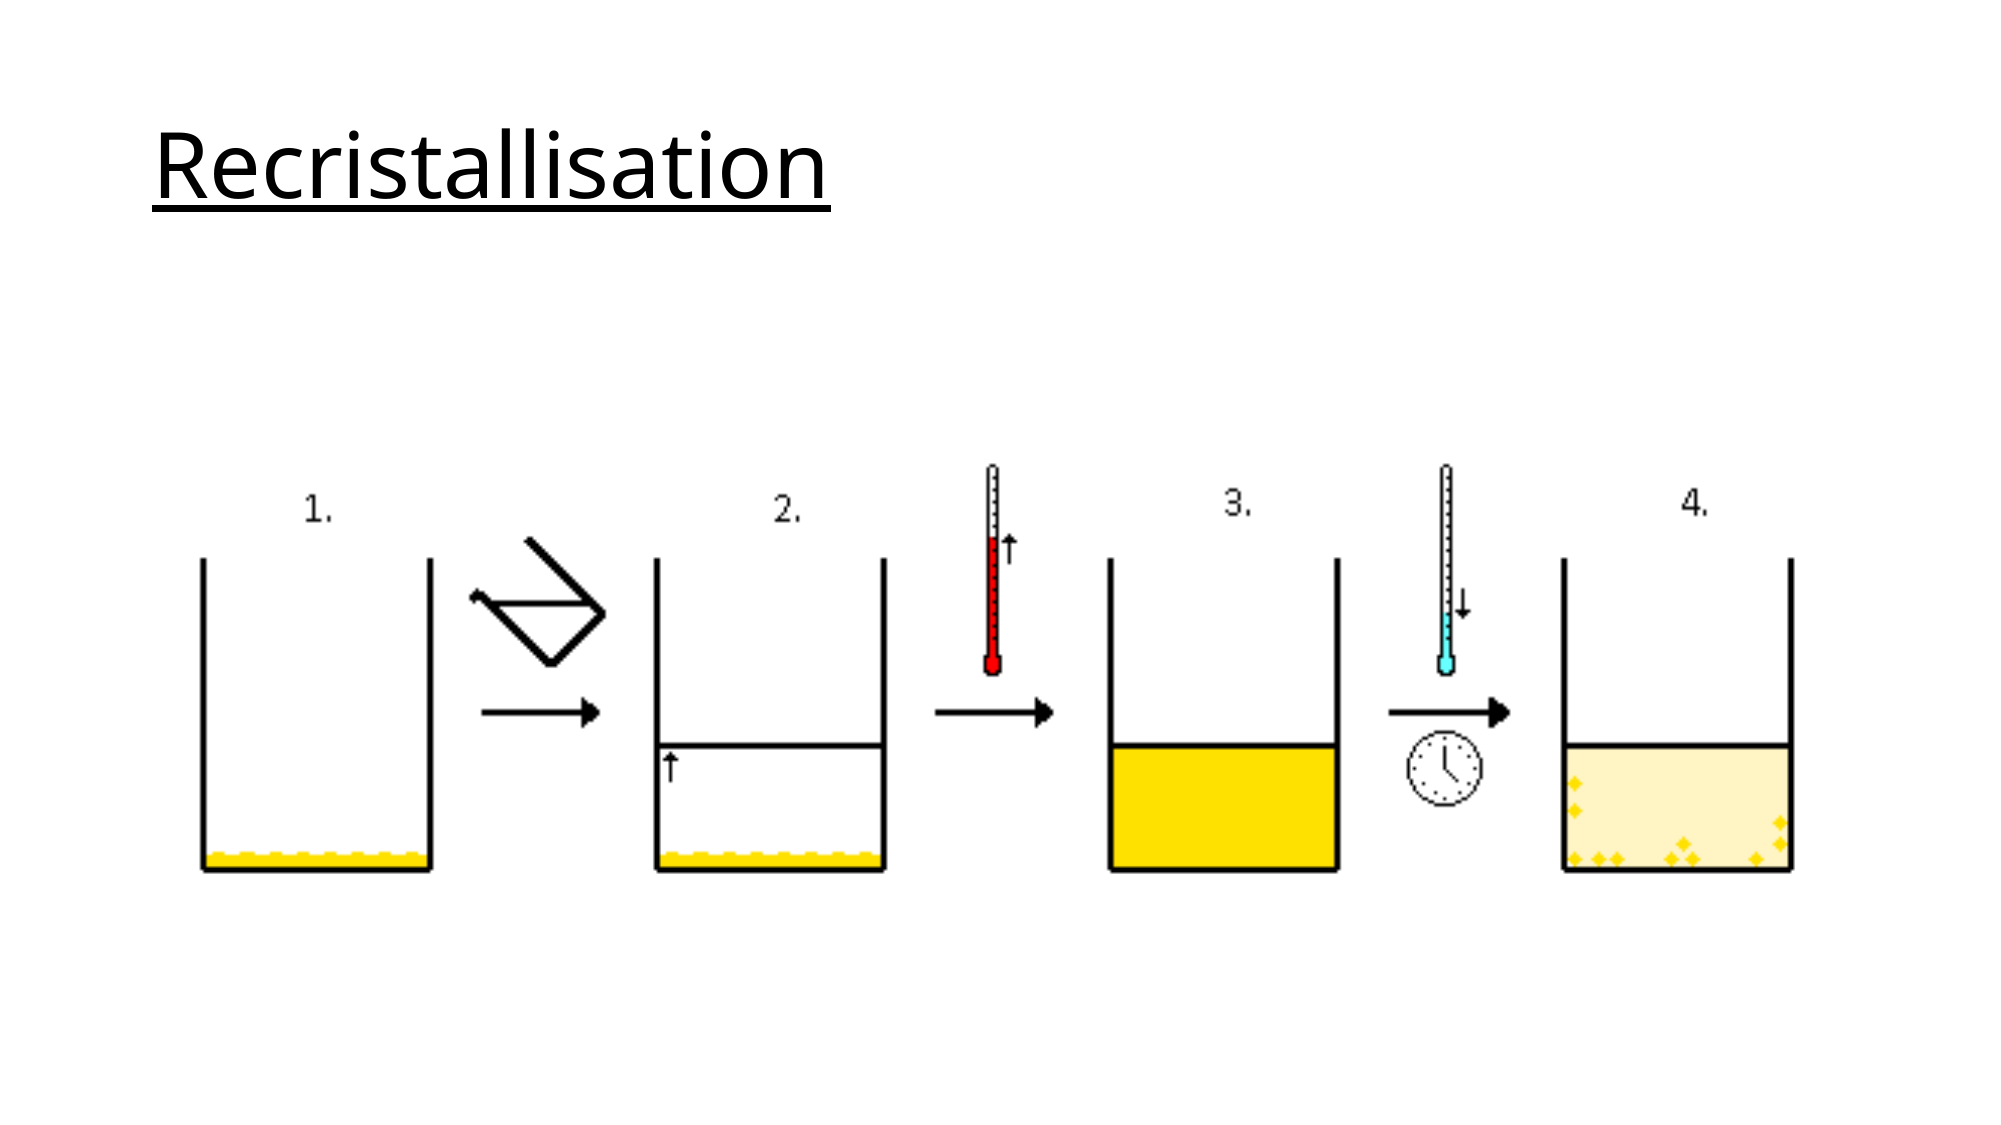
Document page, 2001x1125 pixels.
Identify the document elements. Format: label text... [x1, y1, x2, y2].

picture [156, 438, 1919, 983]
title Recristallisation [137, 59, 1863, 278]
